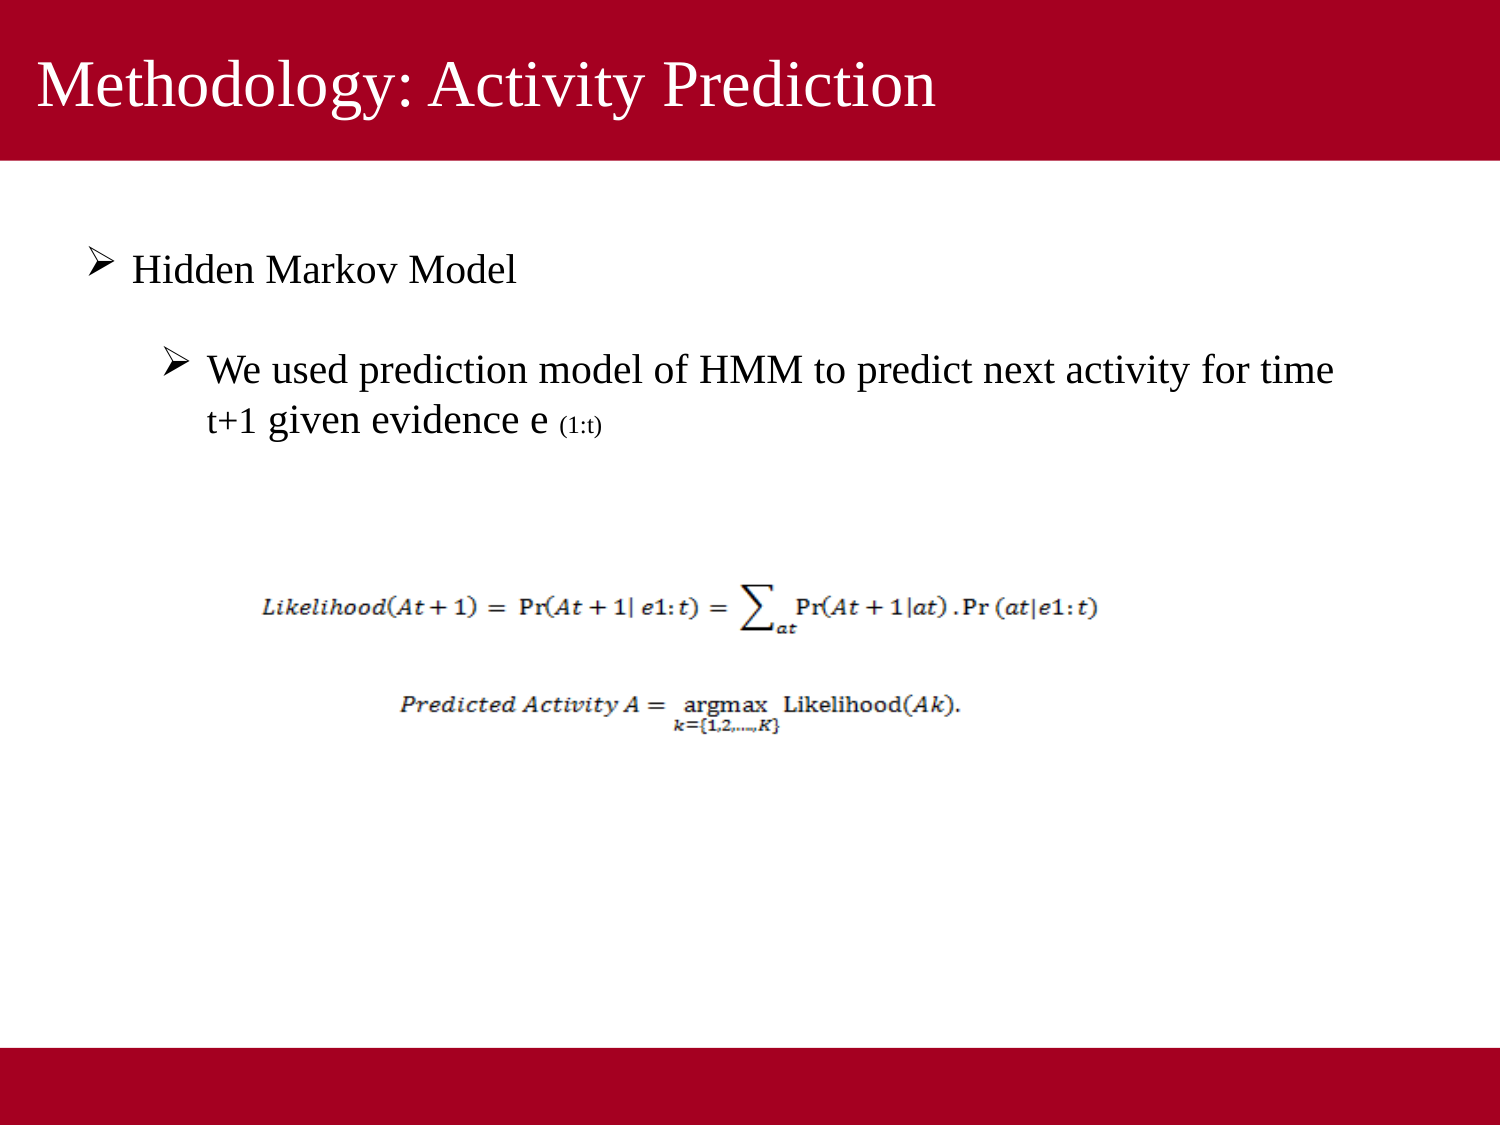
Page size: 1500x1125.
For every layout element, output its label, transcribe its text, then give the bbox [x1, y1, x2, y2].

text_box Hidden Markov Model We used prediction model of HMM to predict next activity for time t+1 given evidence e (1:t) [70, 184, 1404, 933]
text_box Methodology: Activity Prediction [21, 32, 738, 128]
text_box [0, 0, 1500, 163]
text_box [0, 1046, 1500, 1125]
picture [175, 527, 1278, 786]
